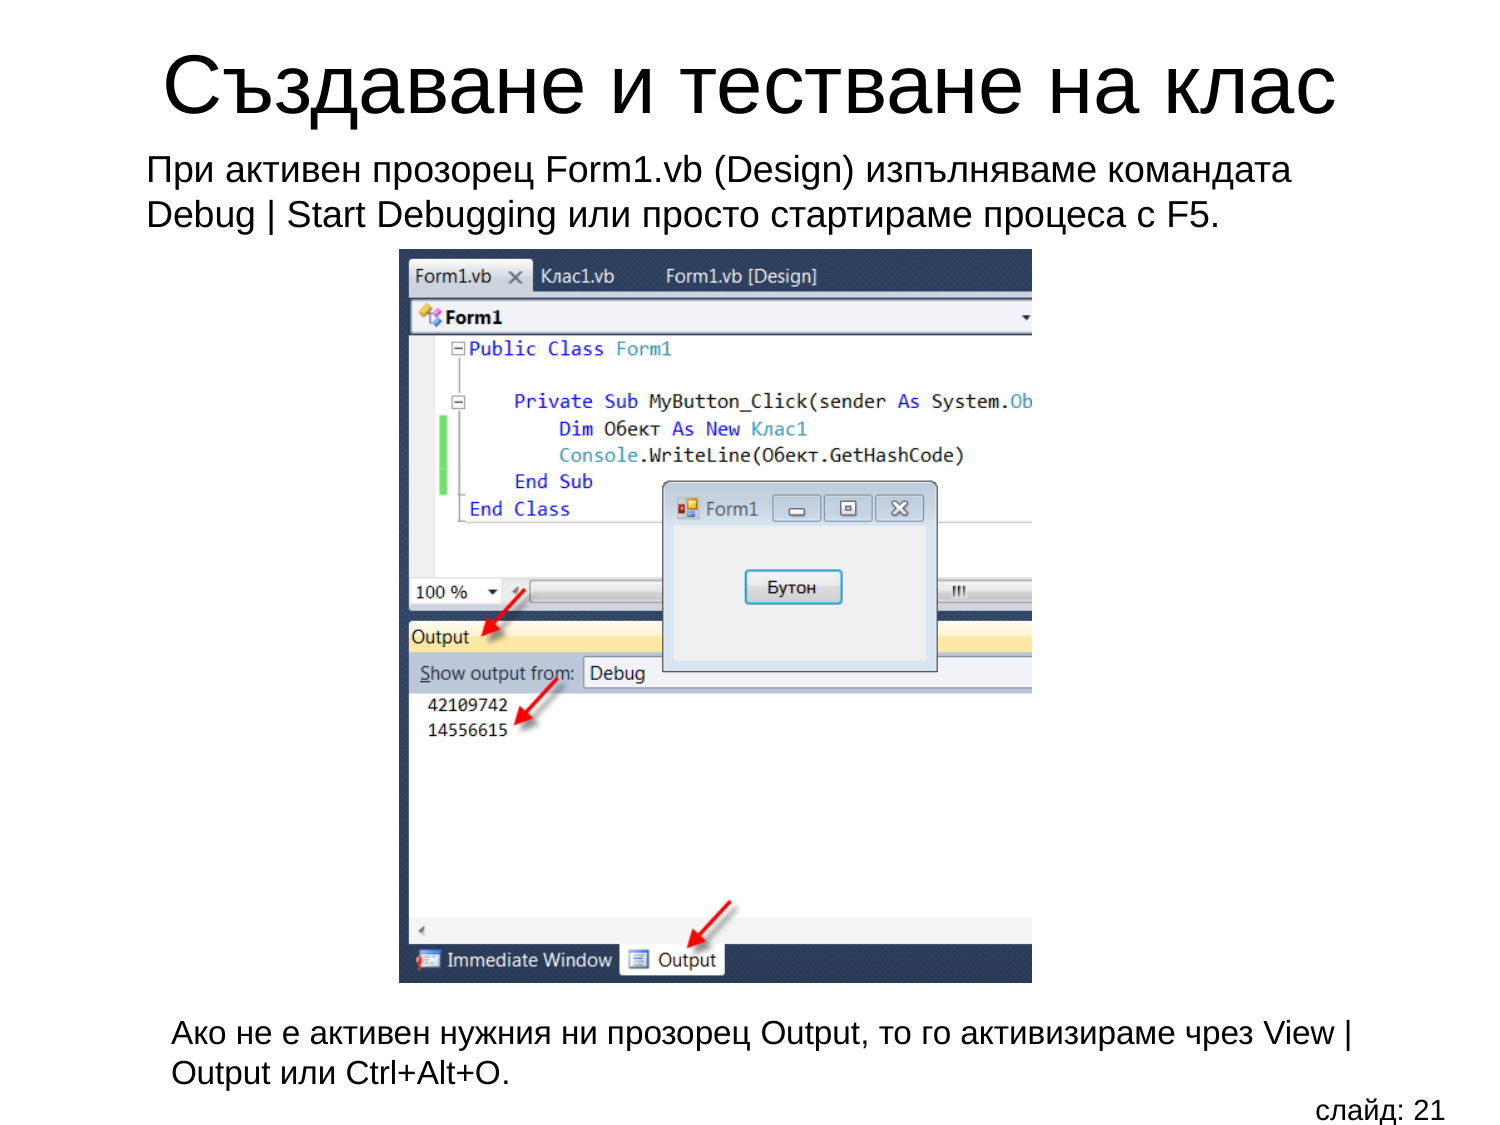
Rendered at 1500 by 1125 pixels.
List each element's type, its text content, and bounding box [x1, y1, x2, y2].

text_box При активен прозорец Form1.vb (Design) изпълняваме командата Debug | Start Debugging или просто стартираме процеса с F5. [74, 137, 1413, 243]
picture [399, 249, 1032, 983]
text_box Създаване и тестване на клас [0, 22, 1500, 138]
text_box Ако не е активен нужния ни прозорец Output, то го активизираме чрез View | Output или Ctrl+Alt+O. [99, 1003, 1438, 1099]
